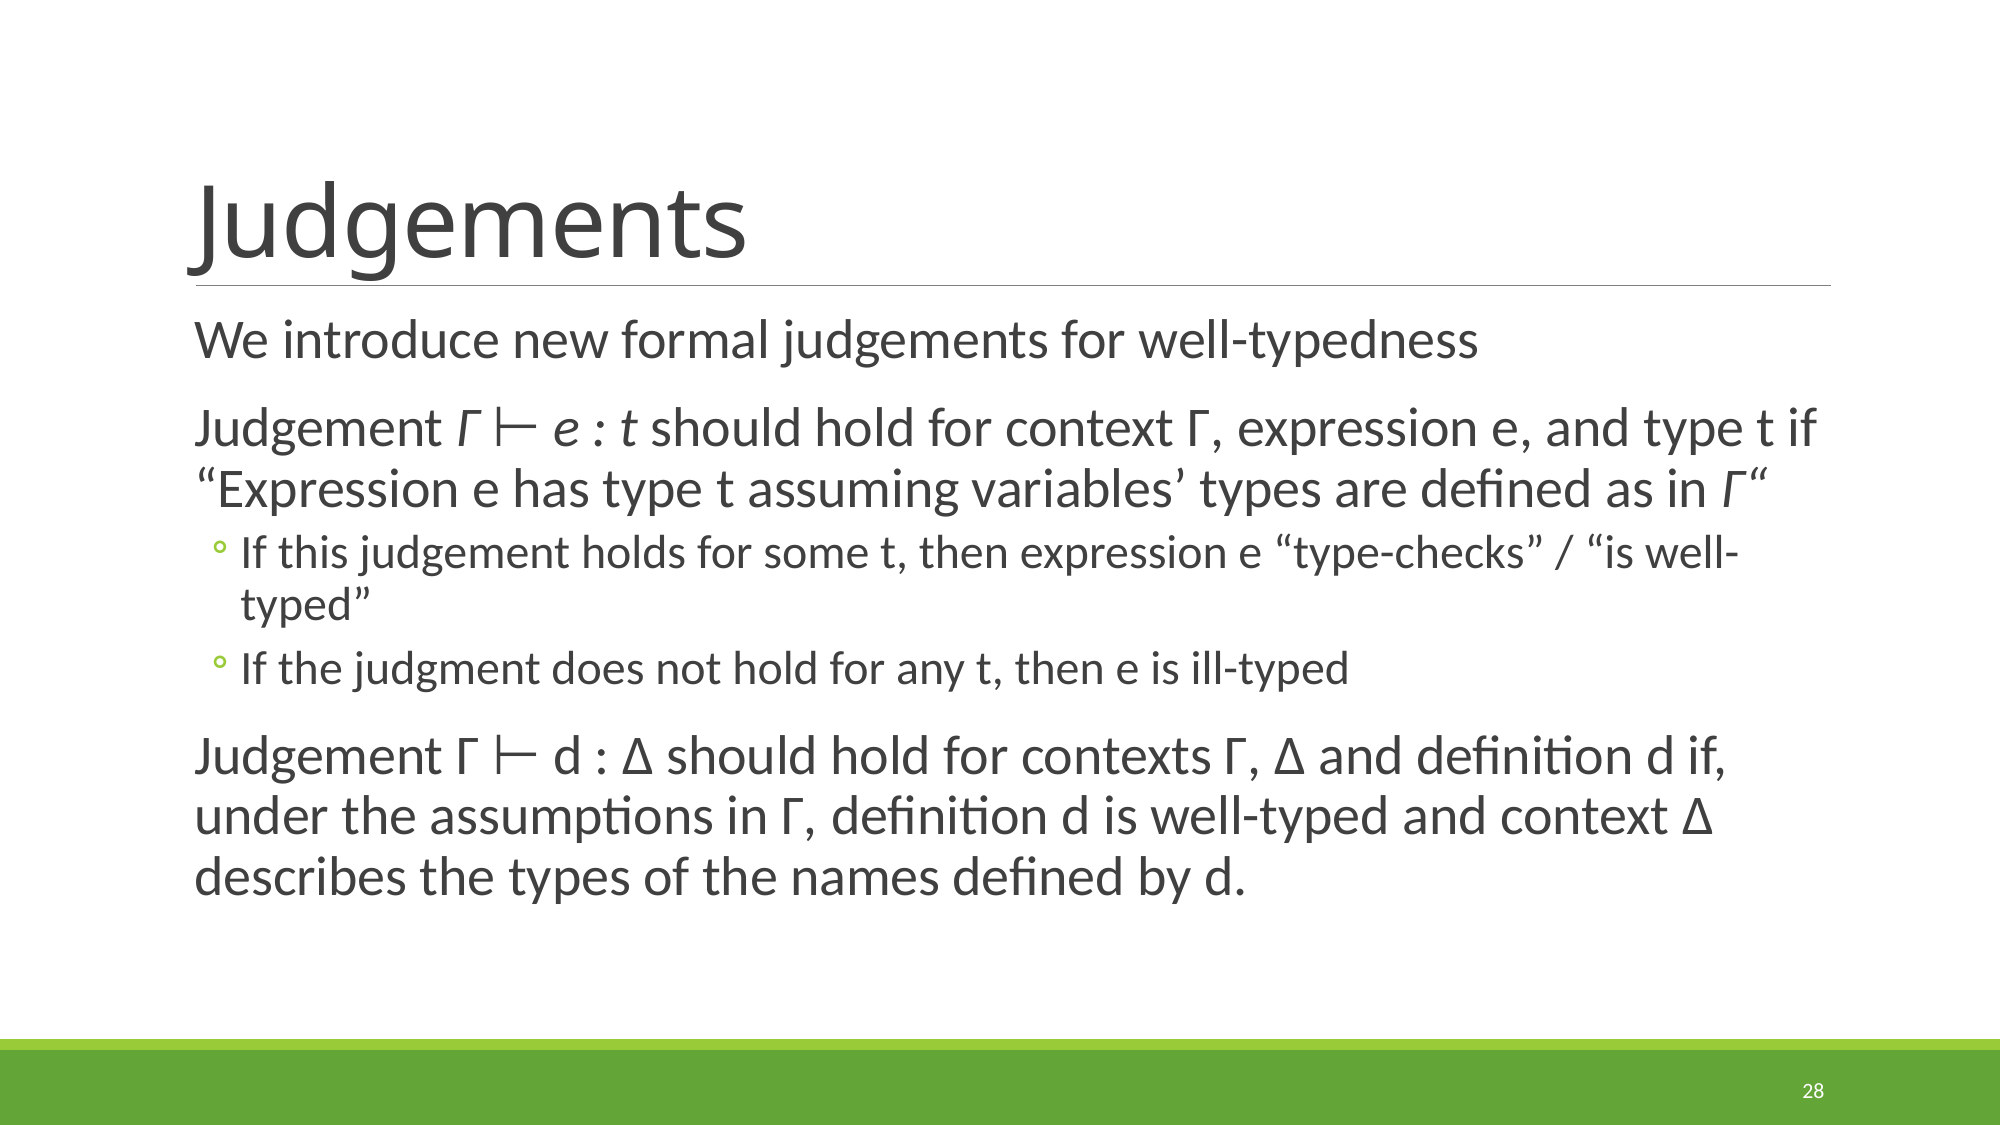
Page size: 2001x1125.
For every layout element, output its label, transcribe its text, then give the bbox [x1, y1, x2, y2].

list We introduce new formal judgements for well-typedness Judgement Γ ⊢ e : t should hold for context Γ, expression e, and type t if “Expression e has type t assuming variables’ types are defined as in Γ“ If this judgement holds for some t, then expression e “type-checks” / “is well-typed” If the judgment does not hold for any t, then e is ill-typed Judgement Γ ⊢ d : Δ should hold for contexts Γ, Δ and definition d if, under the assumptions in Γ, definition d is well-typed and context Δ describes the types of the names defined by d. [180, 302, 1830, 963]
slide_number 28 [1624, 1059, 1840, 1120]
title Judgements [180, 47, 1830, 285]
